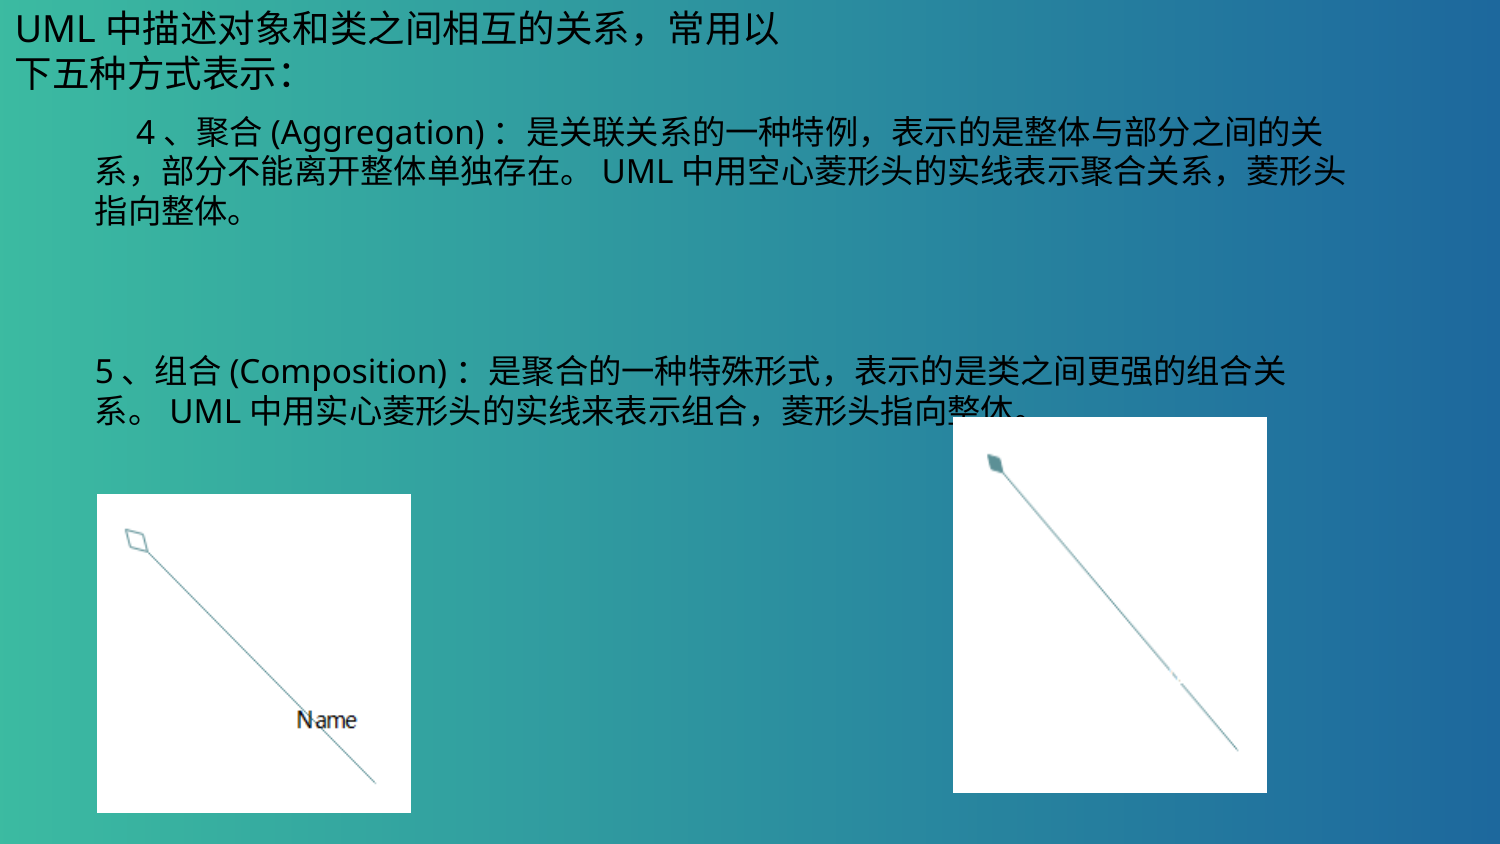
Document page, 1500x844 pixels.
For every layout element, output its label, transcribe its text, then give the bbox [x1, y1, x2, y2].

text_box UML中描述对象和类之间相互的关系，常用以下五种方式表示： [0, 0, 806, 103]
text_box 4、聚合(Aggregation)：是关联关系的一种特例，表示的是整体与部分之间的关系，部分不能离开整体单独存在。UML中用空心菱形头的实线表示聚合关系，菱形头指向整体。 5、组合(Composition)：是聚合的一种特殊形式，表示的是类之间更强的组合关系。UML中用实心菱形头的实线来表示组合，菱形头指向整体。 [80, 103, 1366, 438]
picture [0, 0, 1500, 844]
